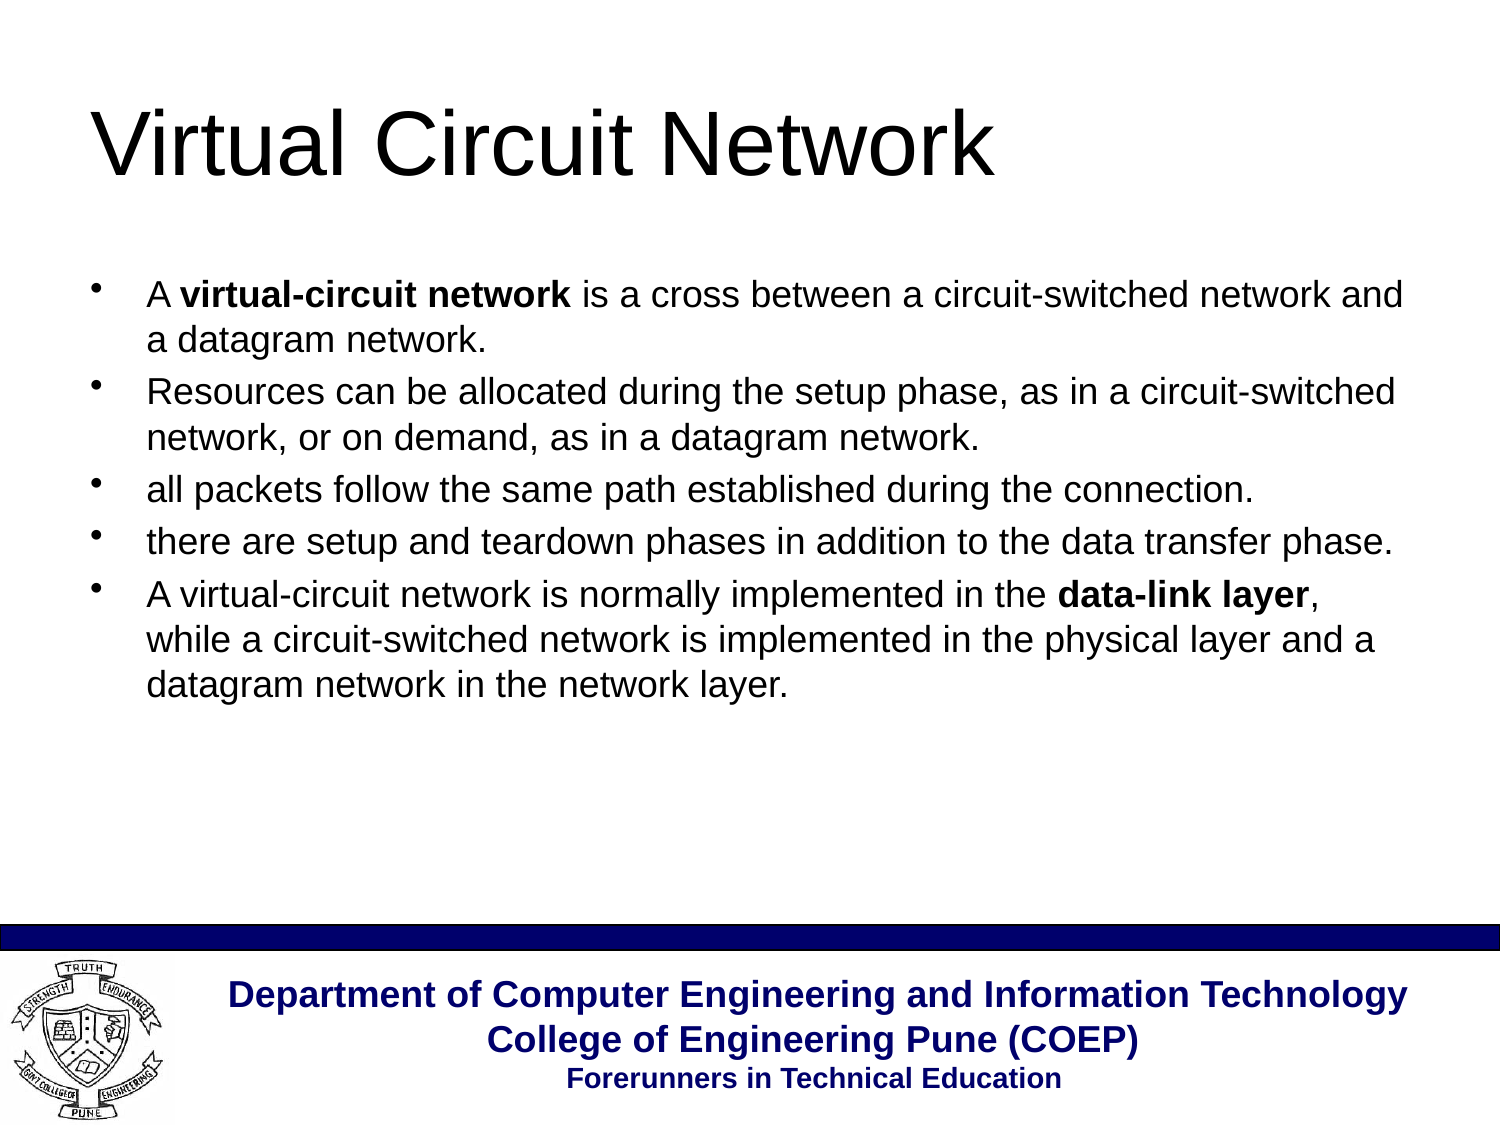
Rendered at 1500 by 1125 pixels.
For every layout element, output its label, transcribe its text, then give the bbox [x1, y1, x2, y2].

title Virtual Circuit Network [74, 44, 1426, 233]
list A virtual-circuit network is a cross between a circuit-switched network and a datagram network. Resources can be allocated during the setup phase, as in a circuit-switched network, or on demand, as in a datagram network. all packets follow the same path established during the connection. there are setup and teardown phases in addition to the data transfer phase. A virtual-circuit network is normally implemented in the data-link layer, while a circuit-switched network is implemented in the physical layer and a datagram network in the network layer. [74, 262, 1426, 901]
